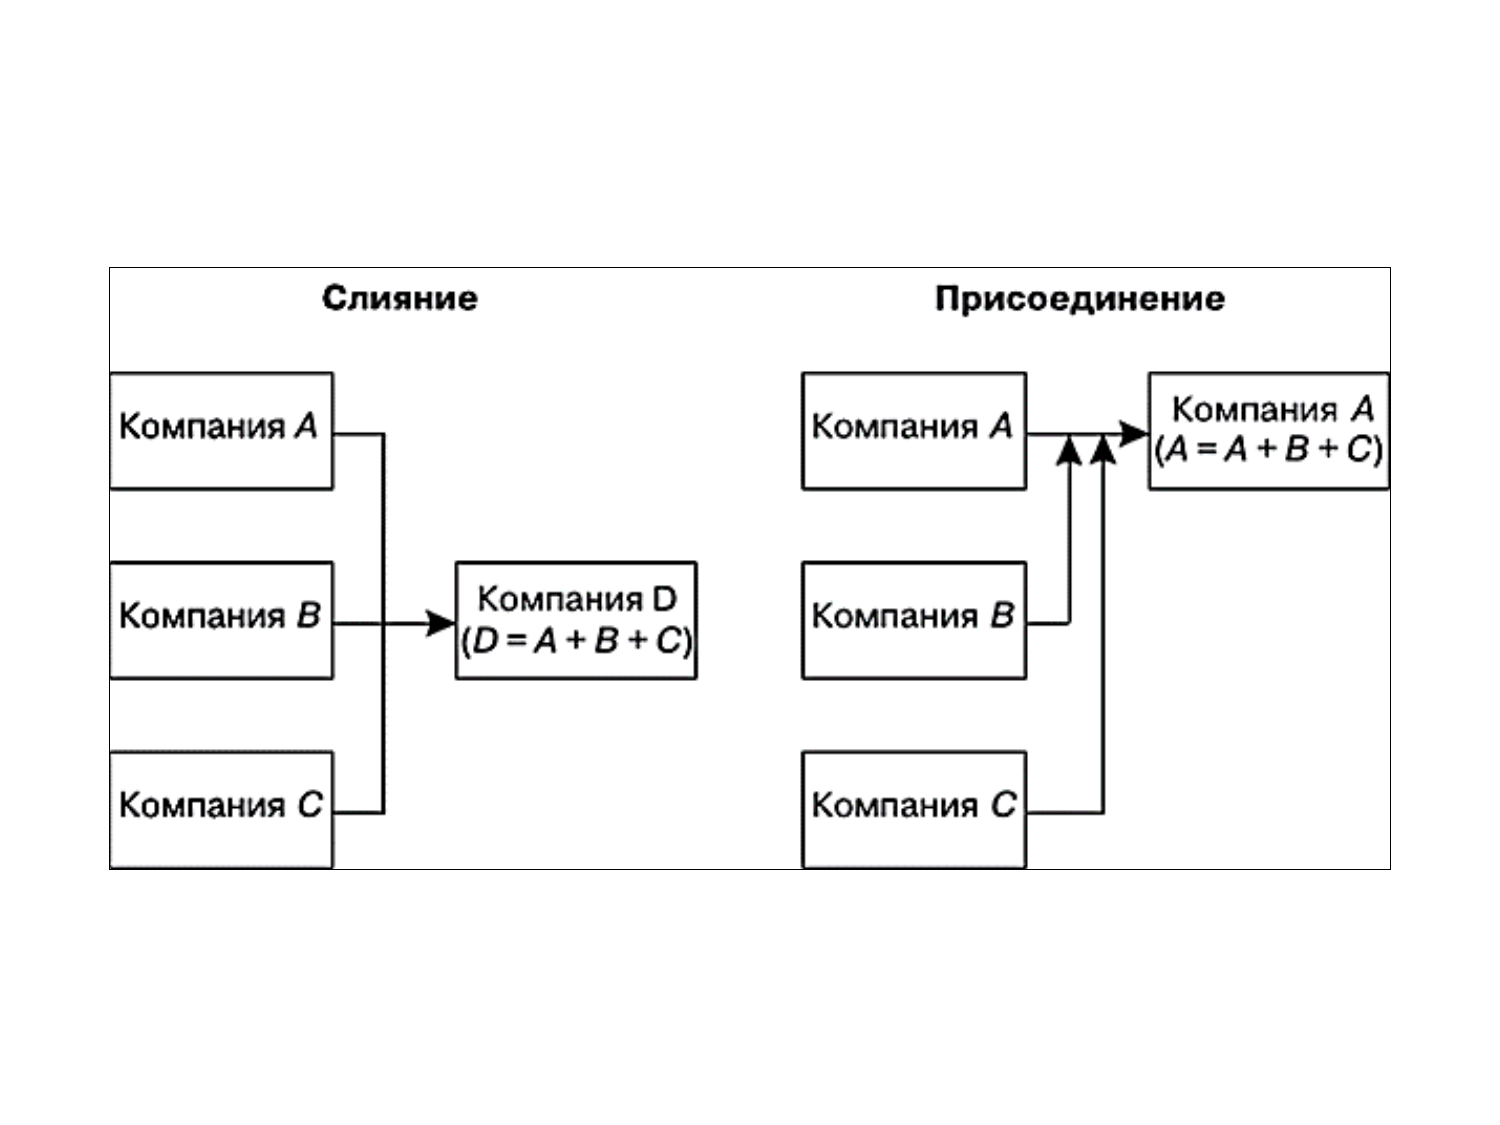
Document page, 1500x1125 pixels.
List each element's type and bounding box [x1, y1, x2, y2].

picture [108, 266, 1391, 870]
